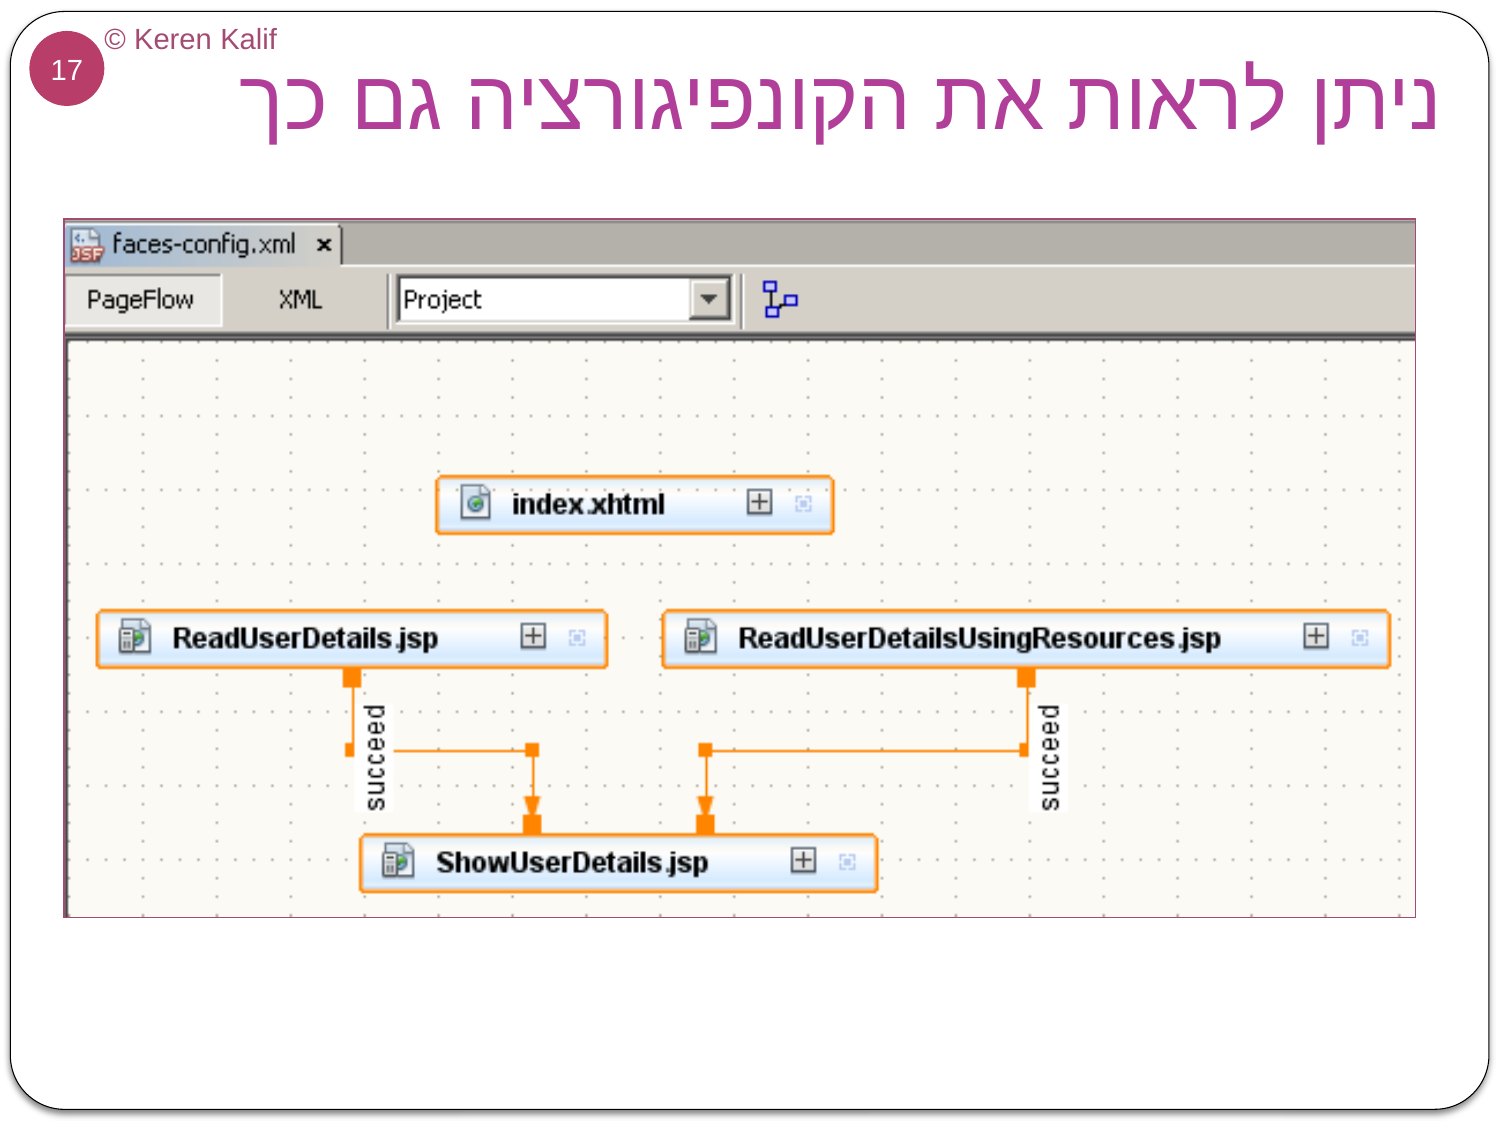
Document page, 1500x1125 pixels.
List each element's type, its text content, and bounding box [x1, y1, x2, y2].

picture [64, 219, 1416, 918]
title ניתן לראות את הקונפיגורציה גם כך [29, 44, 1459, 162]
